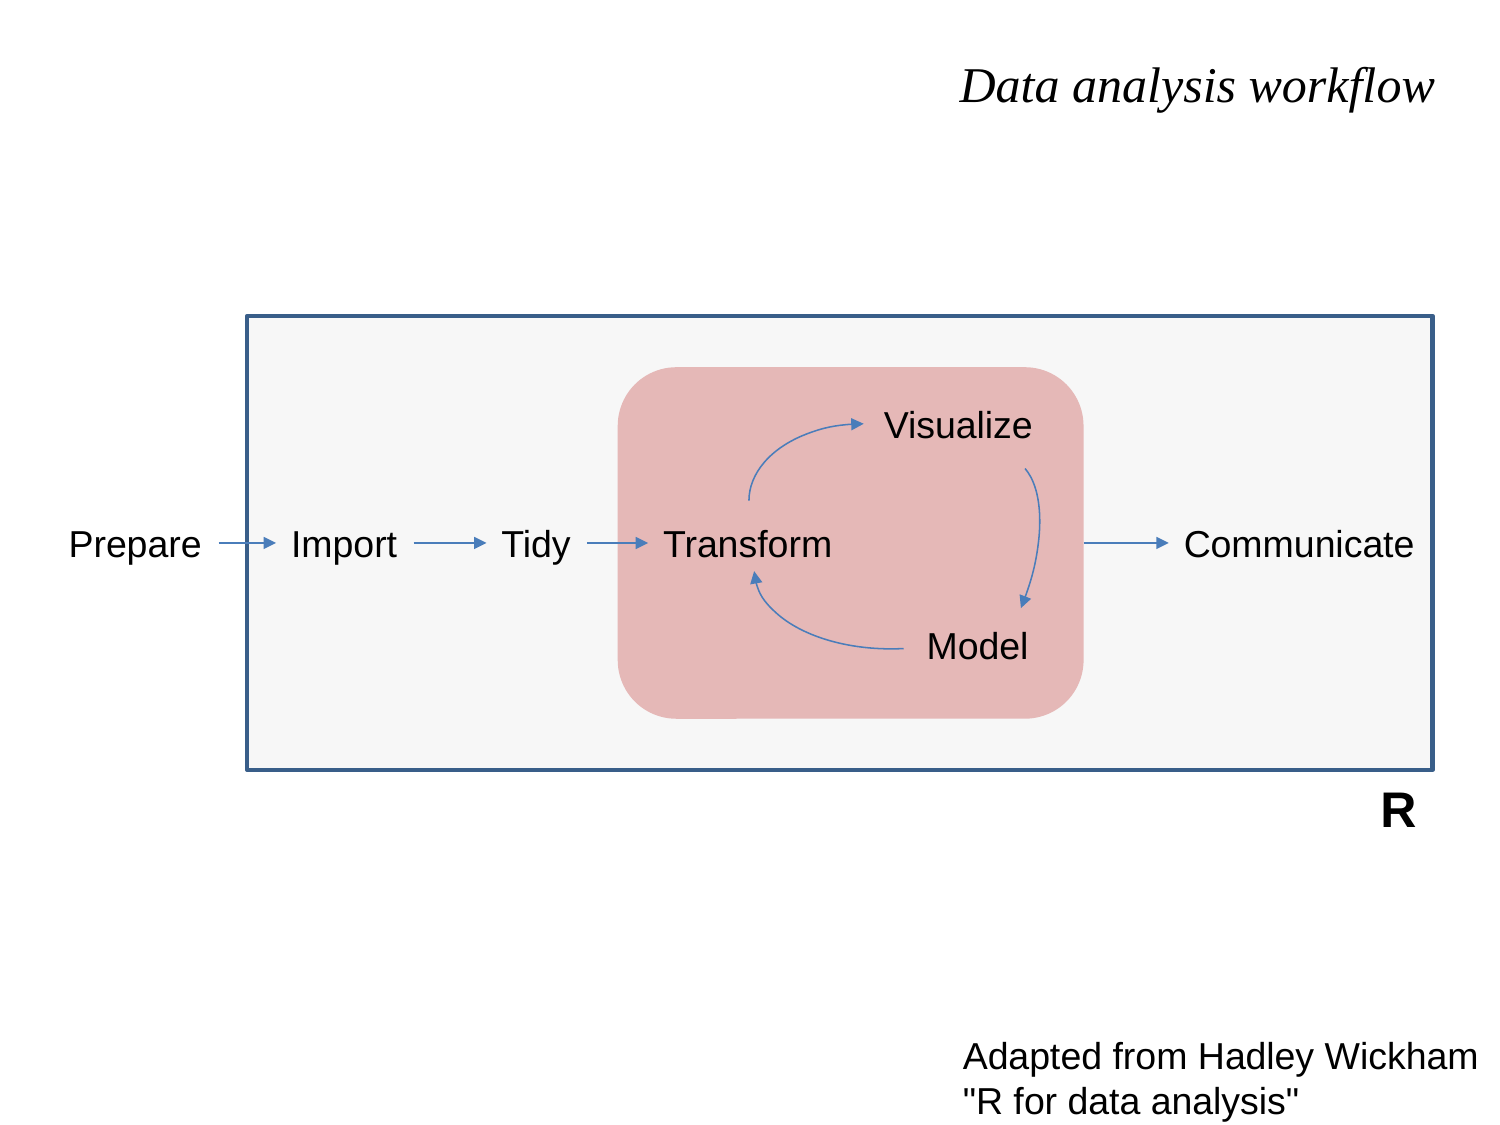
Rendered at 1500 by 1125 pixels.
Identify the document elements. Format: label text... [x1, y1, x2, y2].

title Data analysis workflow [41, 45, 1450, 120]
text_box Model [911, 614, 1045, 675]
text_box Prepare [53, 512, 219, 573]
text_box [961, 468, 1040, 609]
text_box Communicate [1168, 512, 1433, 573]
text_box Adapted from Hadley Wickham "R for data analysis" [947, 1024, 1500, 1125]
text_box Import [275, 512, 414, 573]
text_box [750, 563, 904, 649]
text_box Tidy [486, 512, 592, 573]
text_box [617, 367, 1084, 719]
text_box [247, 549, 1433, 771]
text_box Visualize [868, 393, 1050, 454]
text_box [247, 315, 1433, 542]
text_box Transform [648, 512, 850, 573]
text_box R [1365, 770, 1432, 845]
text_box [748, 418, 864, 501]
